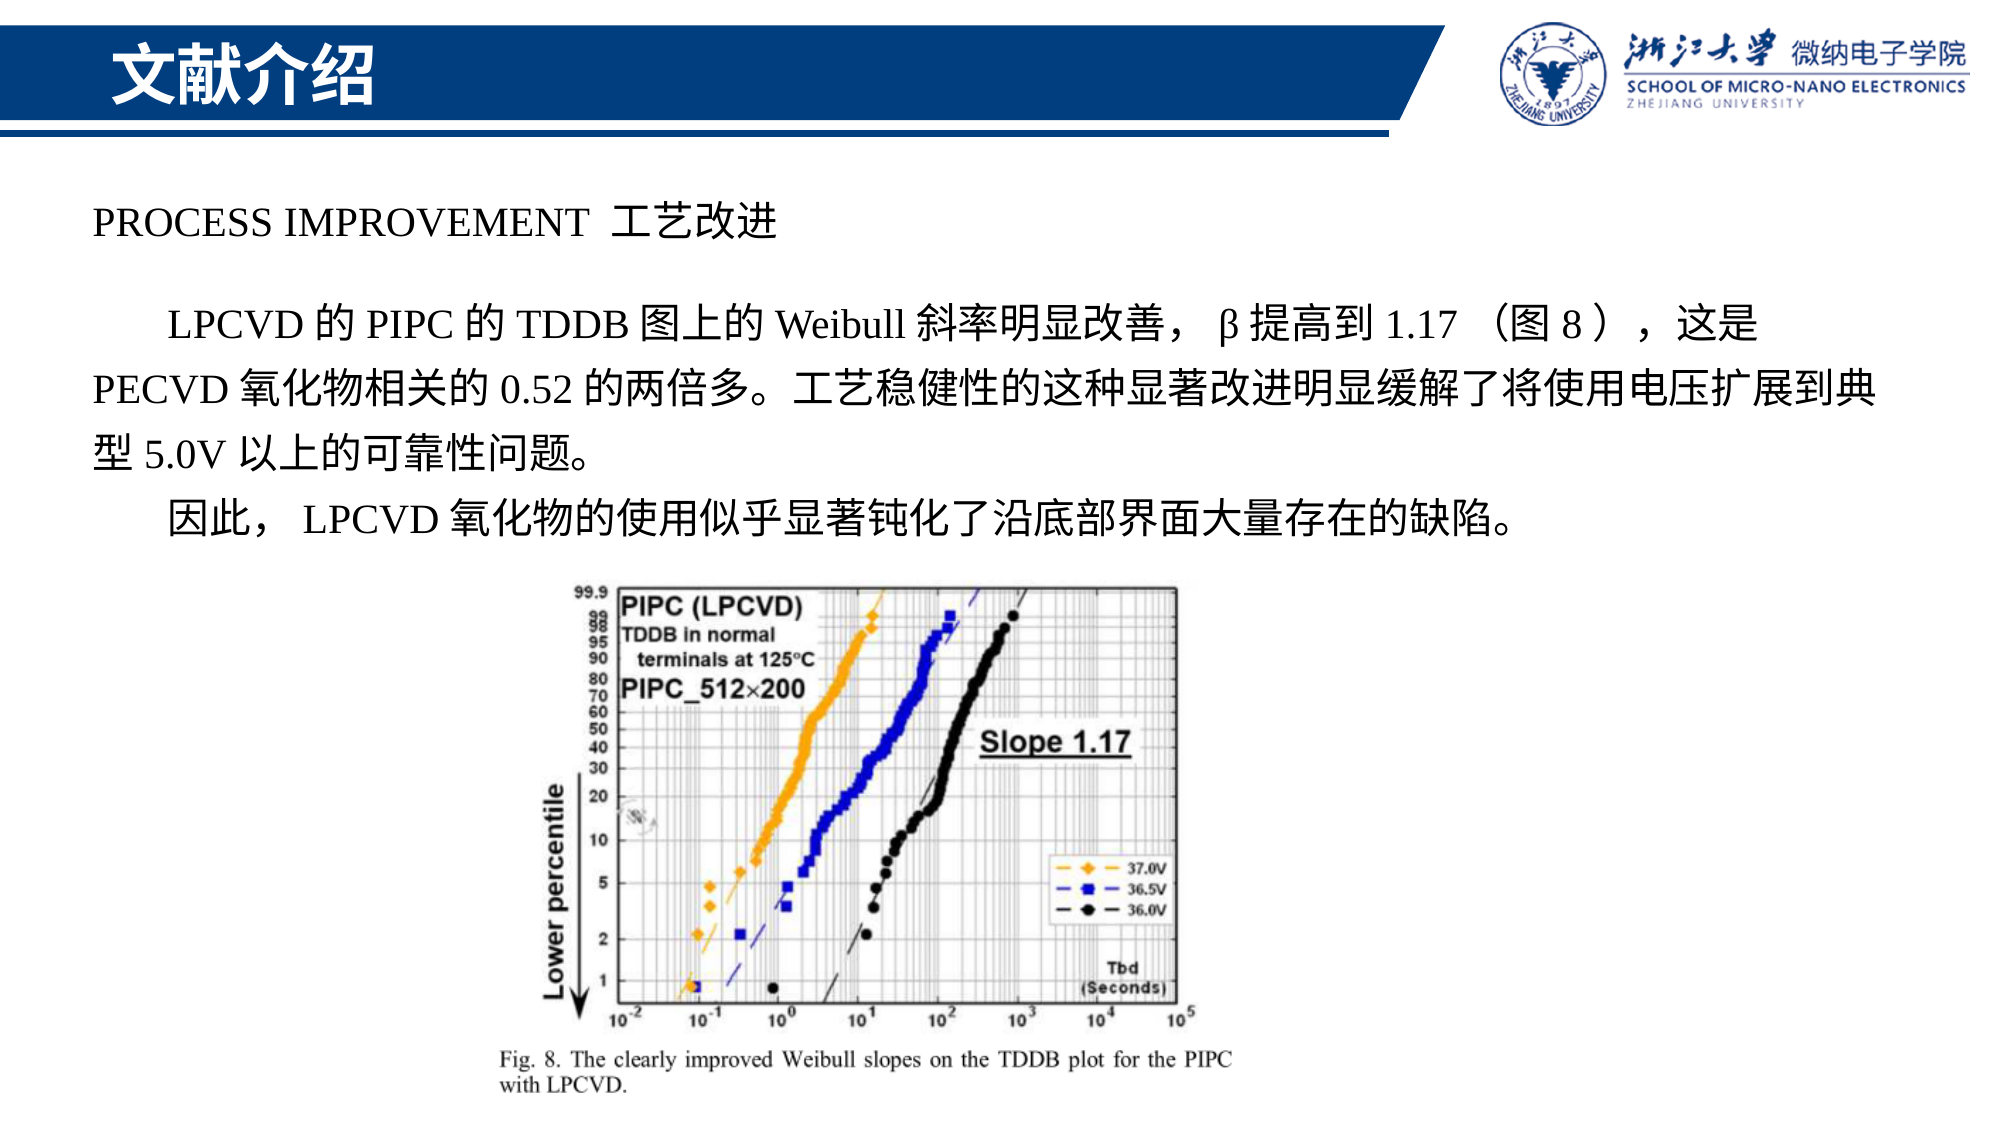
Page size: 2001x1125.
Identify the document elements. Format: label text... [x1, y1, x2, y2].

picture [489, 573, 1246, 1110]
picture [1500, 22, 1970, 126]
text_box PROCESS IMPROVEMENT 工艺改进 [77, 187, 1078, 253]
text_box LPCVD的PIPC的TDDB图上的Weibull斜率明显改善，β提高到1.17（图8），这是PECVD氧化物相关的0.52的两倍多。工艺稳健性的这种显著改进明显缓解了将使用电压扩展到典型5.0V以上的可靠性问题。 因此，LPCVD氧化物的使用似乎显著钝化了沿底部界面大量存在的缺陷。 [77, 274, 1917, 550]
text_box 文献介绍 [0, 25, 1445, 120]
